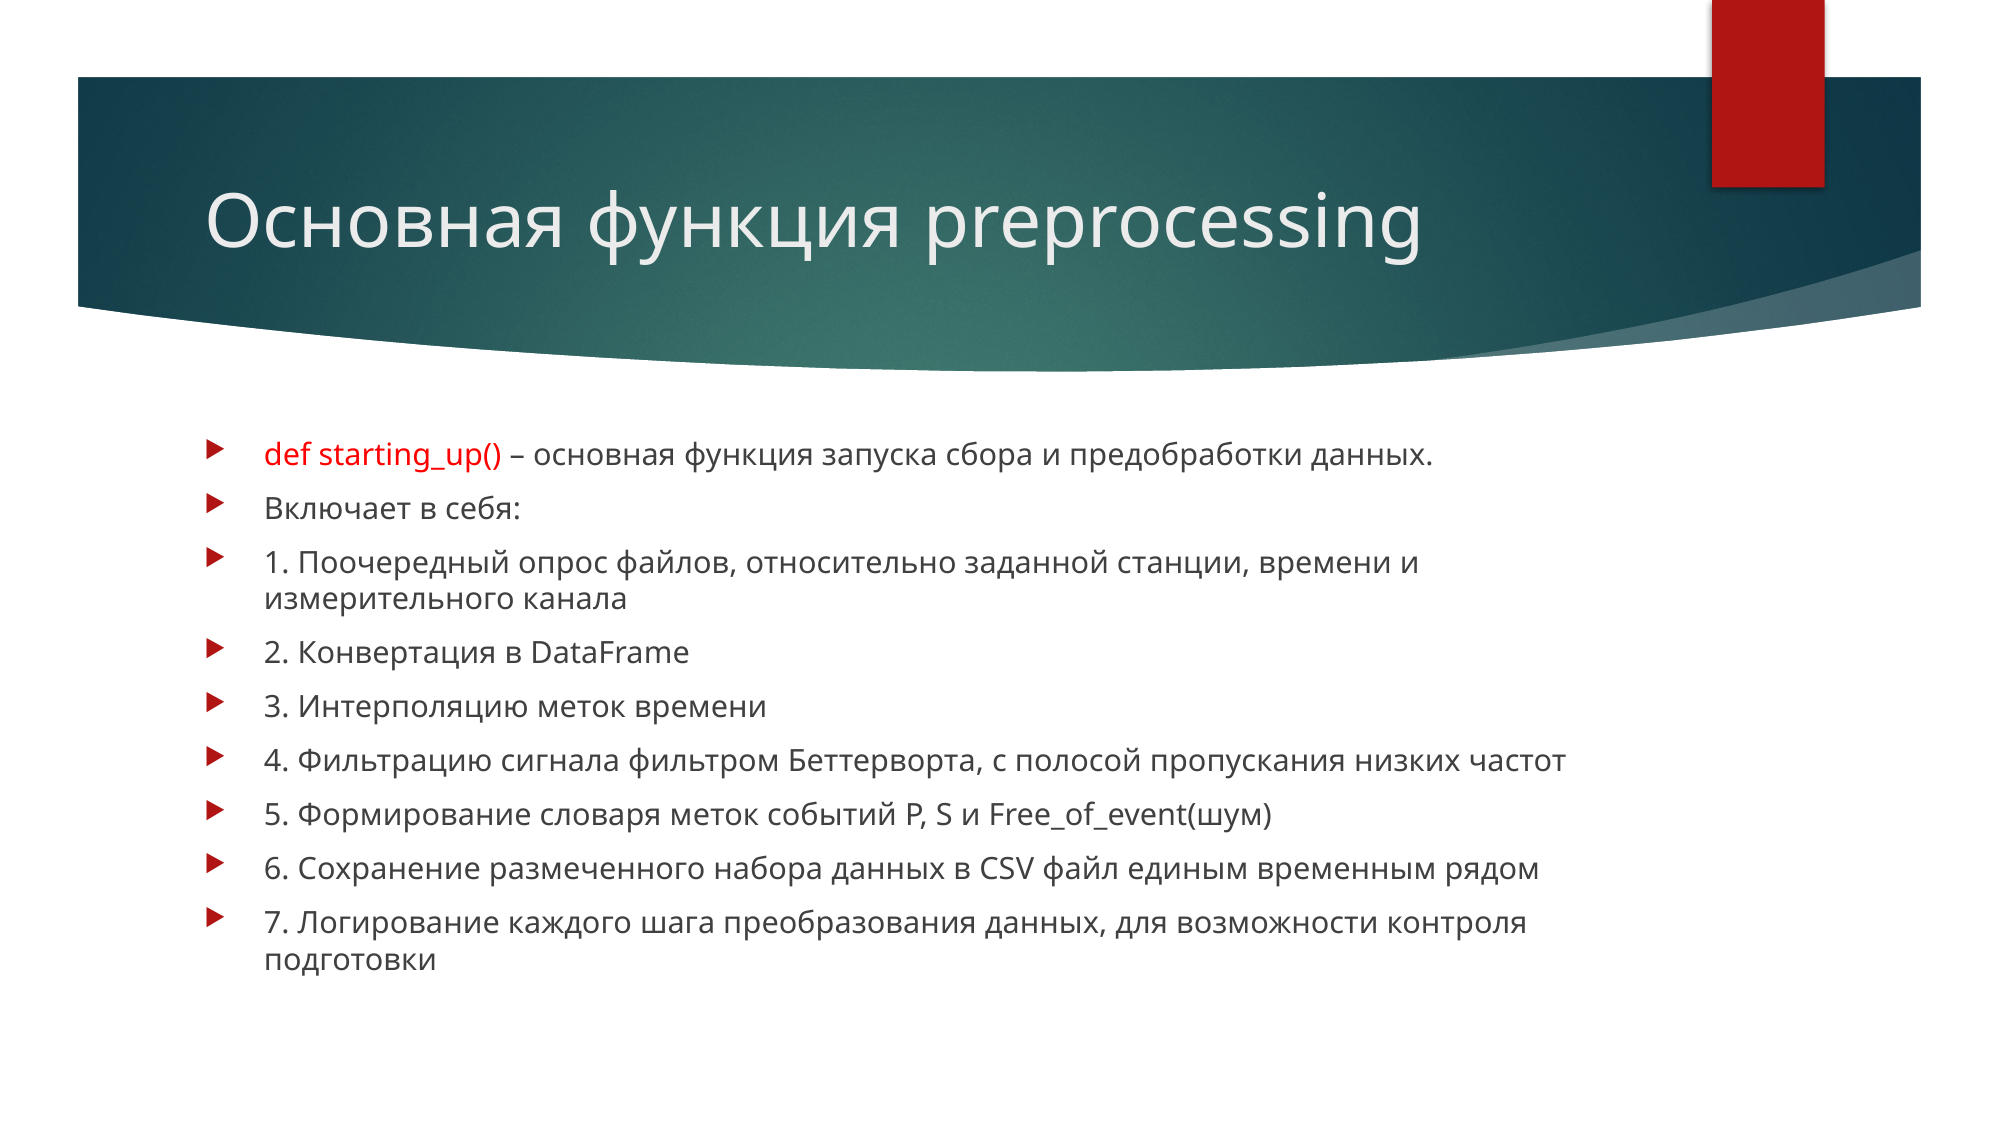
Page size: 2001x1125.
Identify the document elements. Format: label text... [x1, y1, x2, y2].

list def starting_up() – основная функция запуска сбора и предобработки данных. Включает в себя: 1. Поочередный опрос файлов, относительно заданной станции, времени и измерительного канала 2. Конвертация в DataFrame 3. Интерполяцию меток времени 4. Фильтрацию сигнала фильтром Беттерворта, с полосой пропускания низких частот 5. Формирование словаря меток событий P, S и Free_of_event(шум) 6. Сохранение размеченного набора данных в CSV файл единым временным рядом 7. Логирование каждого шага преобразования данных, для возможности контроля подготовки [189, 427, 1638, 988]
title Основная функция preprocessing [189, 159, 1638, 276]
